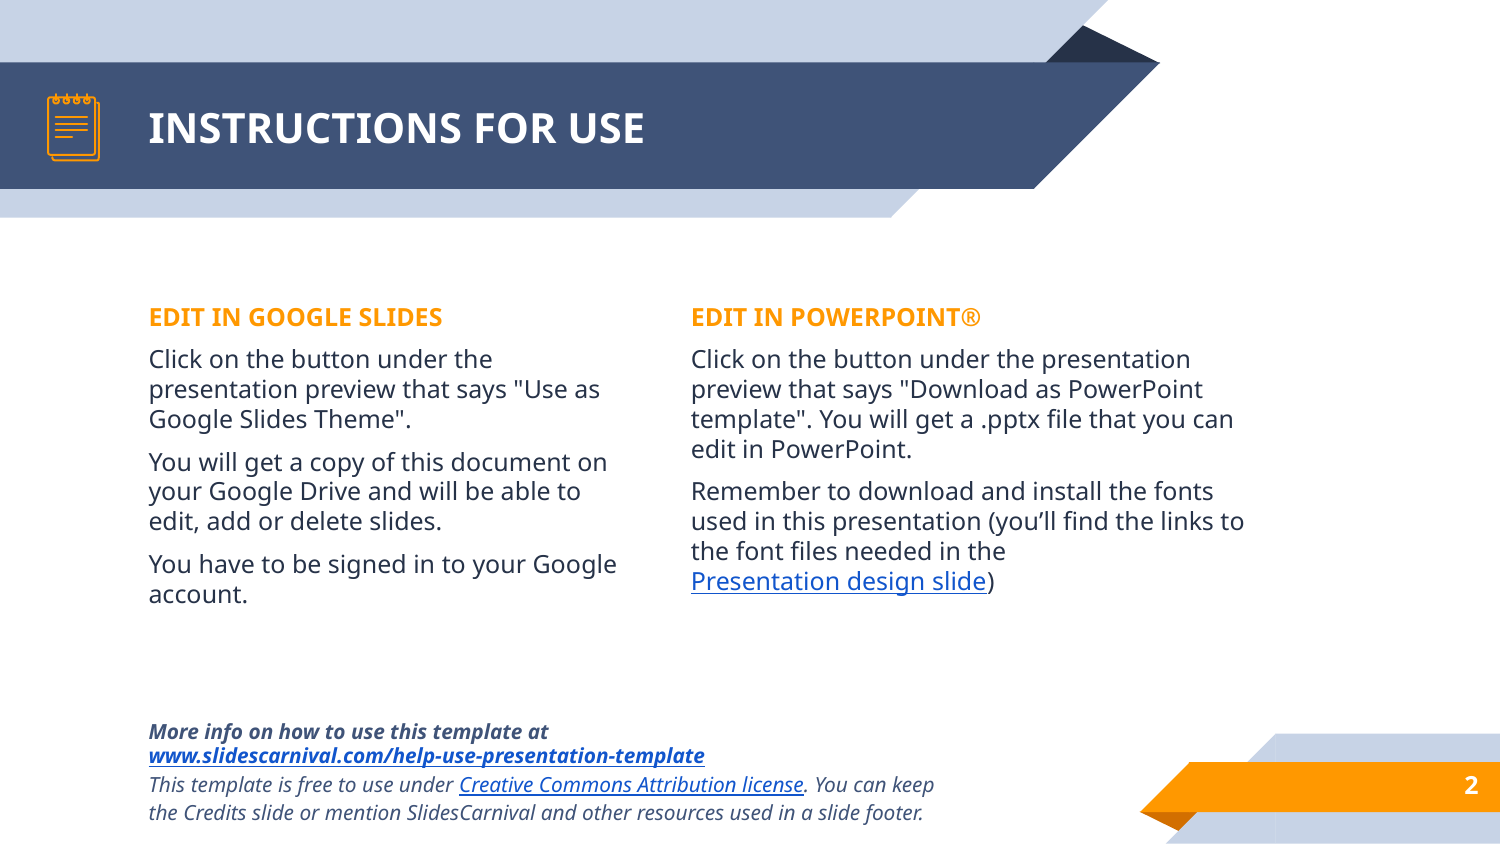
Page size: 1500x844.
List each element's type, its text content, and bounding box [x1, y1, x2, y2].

list EDIT IN GOOGLE SLIDES Click on the button under the presentation preview that says "Use as Google Slides Theme". You will get a copy of this document on your Google Drive and will be able to edit, add or delete slides. You have to be signed in to your Google account. [133, 286, 640, 575]
list EDIT IN POWERPOINT® Click on the button under the presentation preview that says "Download as PowerPoint template". You will get a .pptx file that you can edit in PowerPoint. Remember to download and install the fonts used in this presentation (you’ll find the links to the font files needed in the Presentation design slide) [675, 286, 1276, 575]
title INSTRUCTIONS FOR USE [133, 64, 997, 190]
list More info on how to use this template at www.slidescarnival.com/help-use-presentation-template This template is free to use under Creative Commons Attribution license. You can keep the Credits slide or mention SlidesCarnival and other resources used in a slide footer. [133, 703, 982, 839]
slide_number 2 [1249, 760, 1494, 813]
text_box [47, 93, 100, 161]
